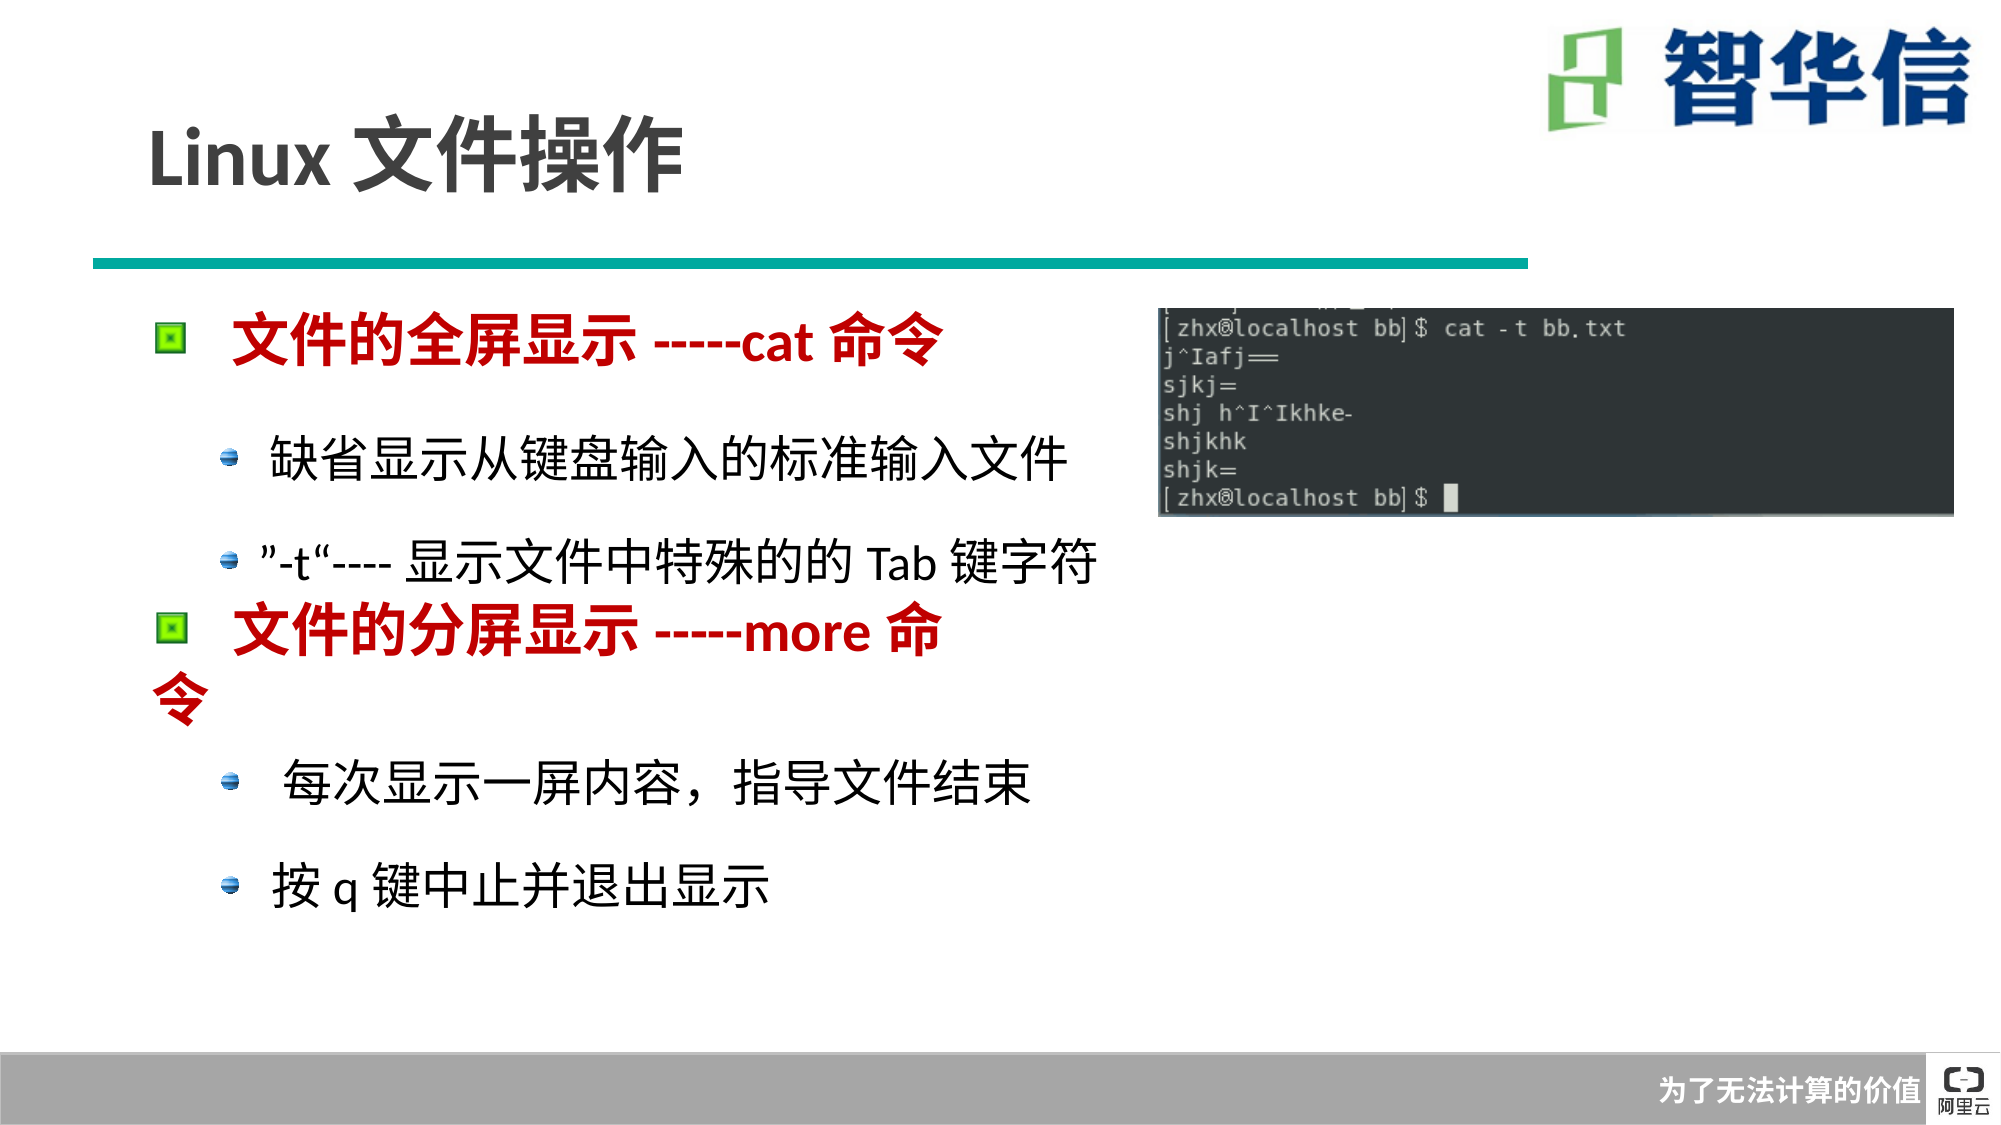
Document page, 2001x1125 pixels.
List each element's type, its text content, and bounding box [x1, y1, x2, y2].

text_box 缺省显示从键盘输入的标准输入文件 [196, 397, 1158, 500]
picture [151, 607, 193, 649]
text_box 每次显示一屏内容，指导文件结束 [197, 722, 1769, 825]
text_box ”-t“----显示文件中特殊的的Tab键字符 [196, 500, 1767, 620]
picture [212, 763, 248, 799]
picture [211, 439, 247, 475]
picture [1926, 1053, 2001, 1125]
text_box 文件的全屏显示-----cat命令 [135, 278, 975, 398]
picture [1158, 308, 1954, 517]
picture [150, 317, 191, 359]
text_box Linux文件操作 [133, 92, 792, 212]
text_box 按q键中止并退出显示 [197, 825, 1769, 944]
text_box 文件的分屏显示-----more命令 [136, 603, 977, 722]
picture [211, 542, 247, 578]
picture [212, 866, 248, 903]
picture [1539, 19, 1987, 141]
